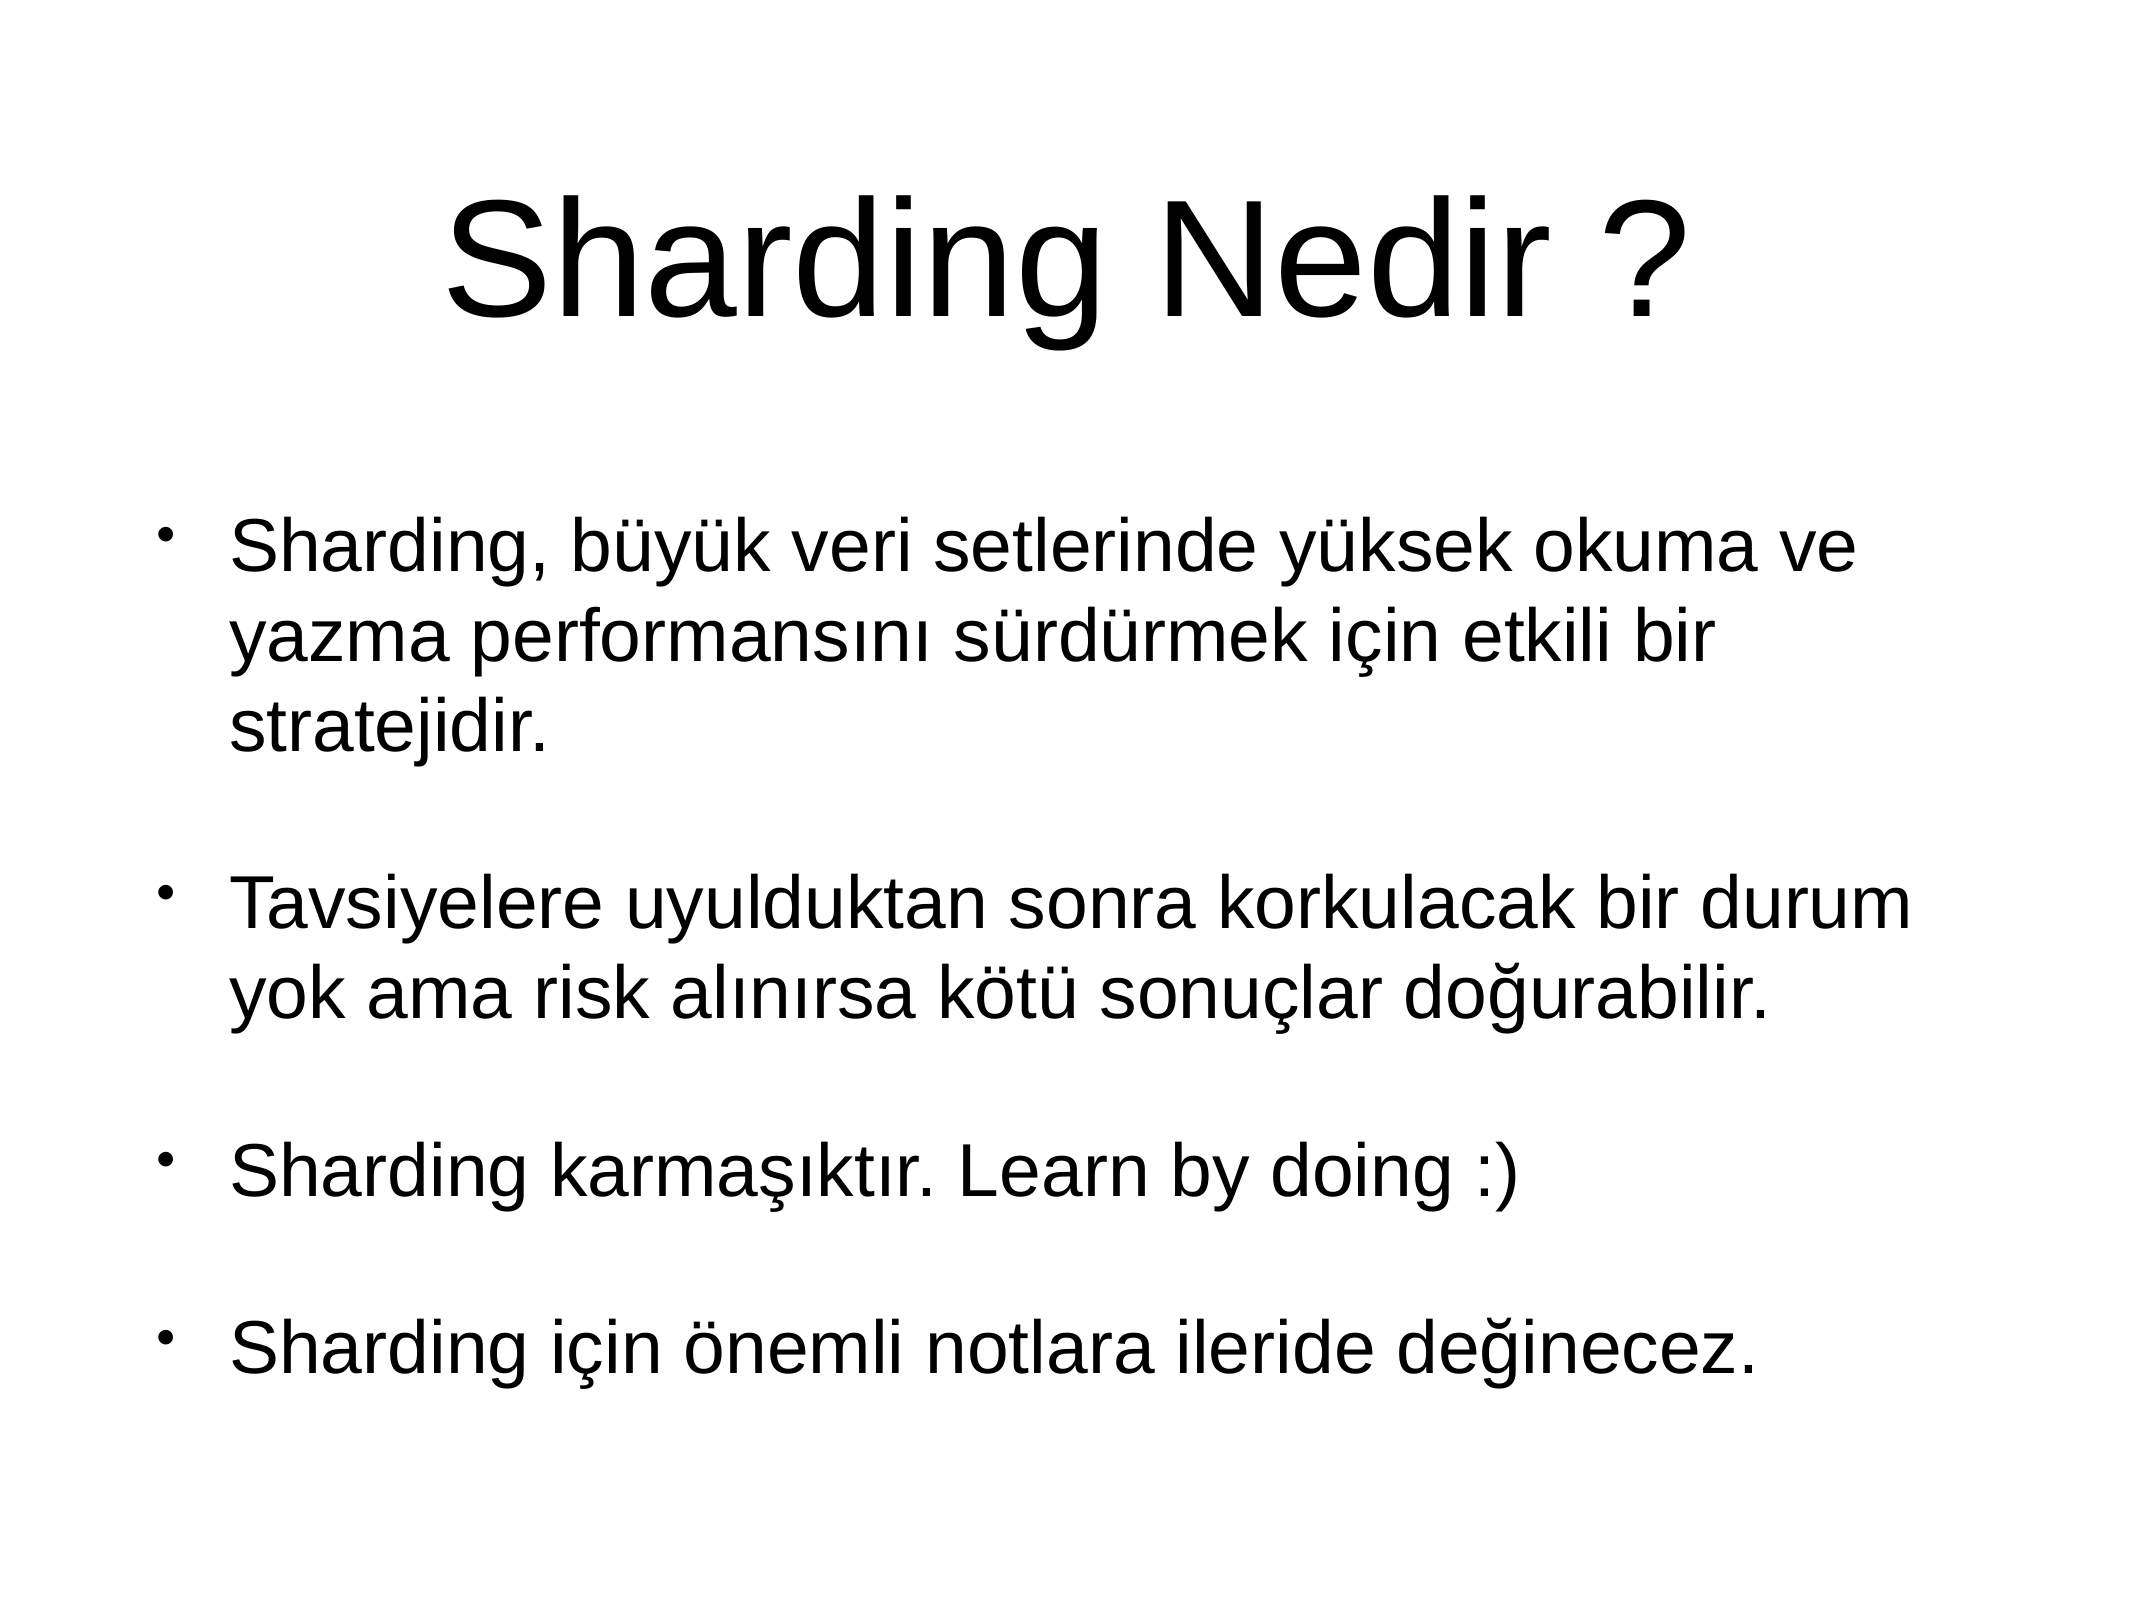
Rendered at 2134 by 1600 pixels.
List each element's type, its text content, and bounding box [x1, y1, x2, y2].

title Sharding Nedir ? [155, 72, 1978, 426]
list Sharding, büyük veri setlerinde yüksek okuma ve yazma performansını sürdürmek için etkili bir stratejidir. Tavsiyelere uyulduktan sonra korkulacak bir durum yok ama risk alınırsa kötü sonuçlar doğurabilir. Sharding karmaşıktır. Learn by doing :) Sharding için önemli notlara ileride değinecez. [155, 426, 1978, 1459]
